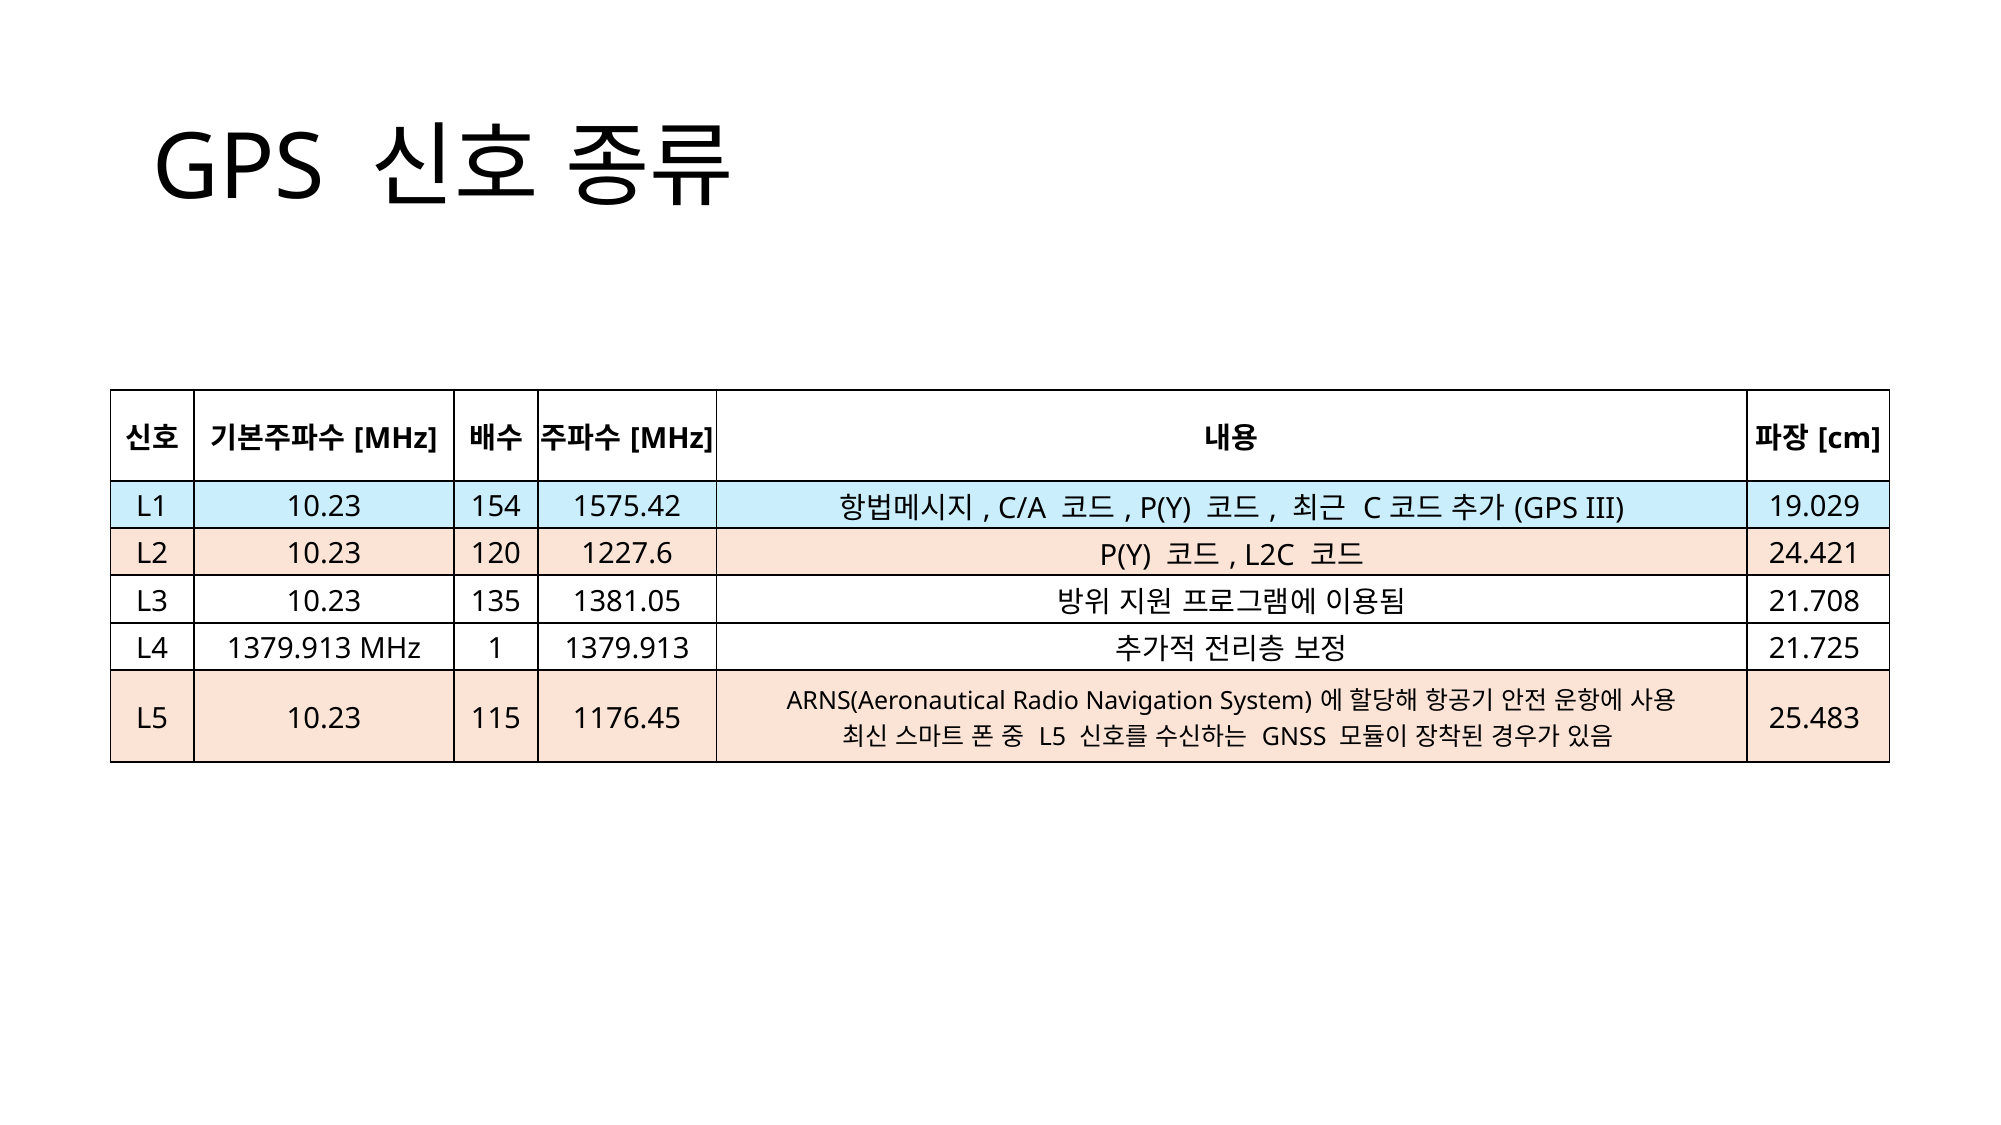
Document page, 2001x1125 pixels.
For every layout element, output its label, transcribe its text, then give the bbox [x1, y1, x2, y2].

table_cell 방위 지원 프로그램에 이용됨 [717, 576, 1746, 622]
table_cell ARNS(Aeronautical Radio Navigation System)에 할당해 항공기 안전 운항에 사용 최신 스마트 폰 중 L5 신호를 수신하는 GNSS 모듈이 장착된 경우가 있음 [717, 671, 1746, 761]
table_cell L1 [111, 482, 193, 527]
table_cell 1176.45 [539, 671, 716, 761]
table_cell 120 [455, 529, 537, 574]
table_header 배수 [455, 391, 537, 480]
table_cell 24.421 [1748, 529, 1889, 574]
table_cell 25.483 [1748, 671, 1889, 761]
table_cell 10.23 [195, 529, 453, 574]
table_cell 135 [455, 576, 537, 622]
table_cell 10.23 [195, 576, 453, 622]
table_cell 추가적 전리층 보정 [717, 624, 1746, 669]
table_cell L3 [111, 576, 193, 622]
table_cell 1381.05 [539, 576, 716, 622]
table_cell L2 [111, 529, 193, 574]
title GPS 신호 종류 [137, 59, 1863, 278]
table_cell 21.708 [1748, 576, 1889, 622]
table_cell 21.725 [1748, 624, 1889, 669]
table_cell 1227.6 [539, 529, 716, 574]
table_cell 1379.913 [539, 624, 716, 669]
table_cell 10.23 [195, 482, 453, 527]
table_cell 115 [455, 671, 537, 761]
table_cell 10.23 [195, 671, 453, 761]
table_cell L4 [111, 624, 193, 669]
table_cell 19.029 [1748, 482, 1889, 527]
table_cell 1 [455, 624, 537, 669]
table_header 신호 [111, 391, 193, 480]
table_header 주파수[MHz] [539, 391, 716, 480]
table_cell 1575.42 [539, 482, 716, 527]
table_header 내용 [717, 391, 1746, 480]
table_cell P(Y) 코드, L2C 코드 [717, 529, 1746, 574]
table_cell L5 [111, 671, 193, 761]
table_cell 1379.913 MHz [195, 624, 453, 669]
table_header 파장[cm] [1748, 391, 1889, 480]
table_header 기본주파수[MHz] [195, 391, 453, 480]
table_cell 항법메시지, C/A 코드, P(Y) 코드, 최근 C코드 추가(GPS III) [717, 482, 1746, 527]
table_cell 154 [455, 482, 537, 527]
